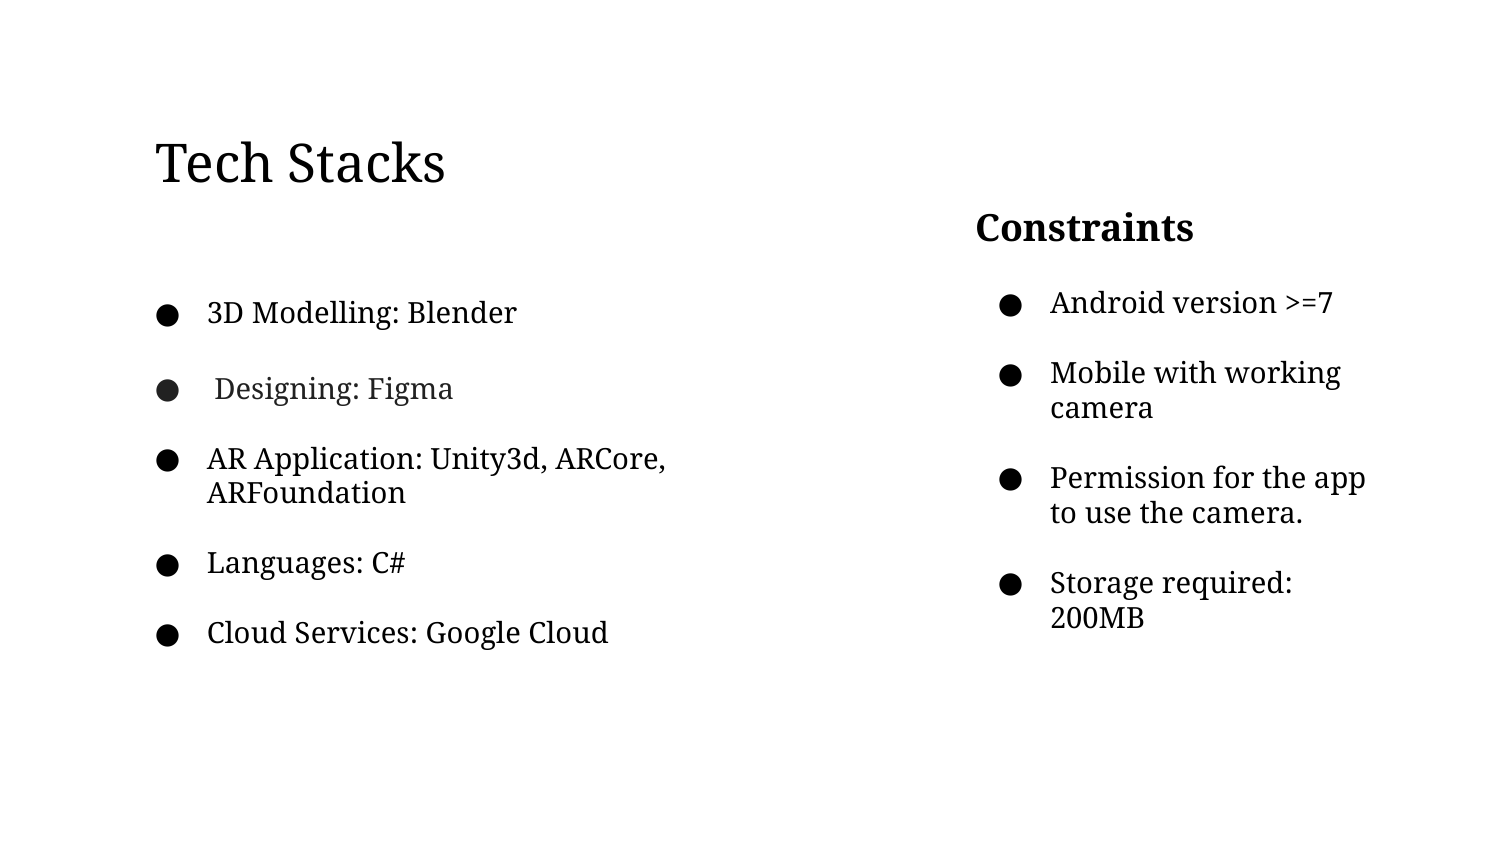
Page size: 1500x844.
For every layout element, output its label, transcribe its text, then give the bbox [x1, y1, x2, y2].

text_box 3D Modelling: Blender Designing: Figma AR Application: Unity3d, ARCore, ARFoundation Languages: C# Cloud Services: Google Cloud [116, 279, 873, 665]
title Tech Stacks [140, 113, 647, 208]
text_box Constraints Android version >=7 Mobile with working camera Permission for the app to use the camera. Storage required: 200MB [959, 189, 1410, 684]
